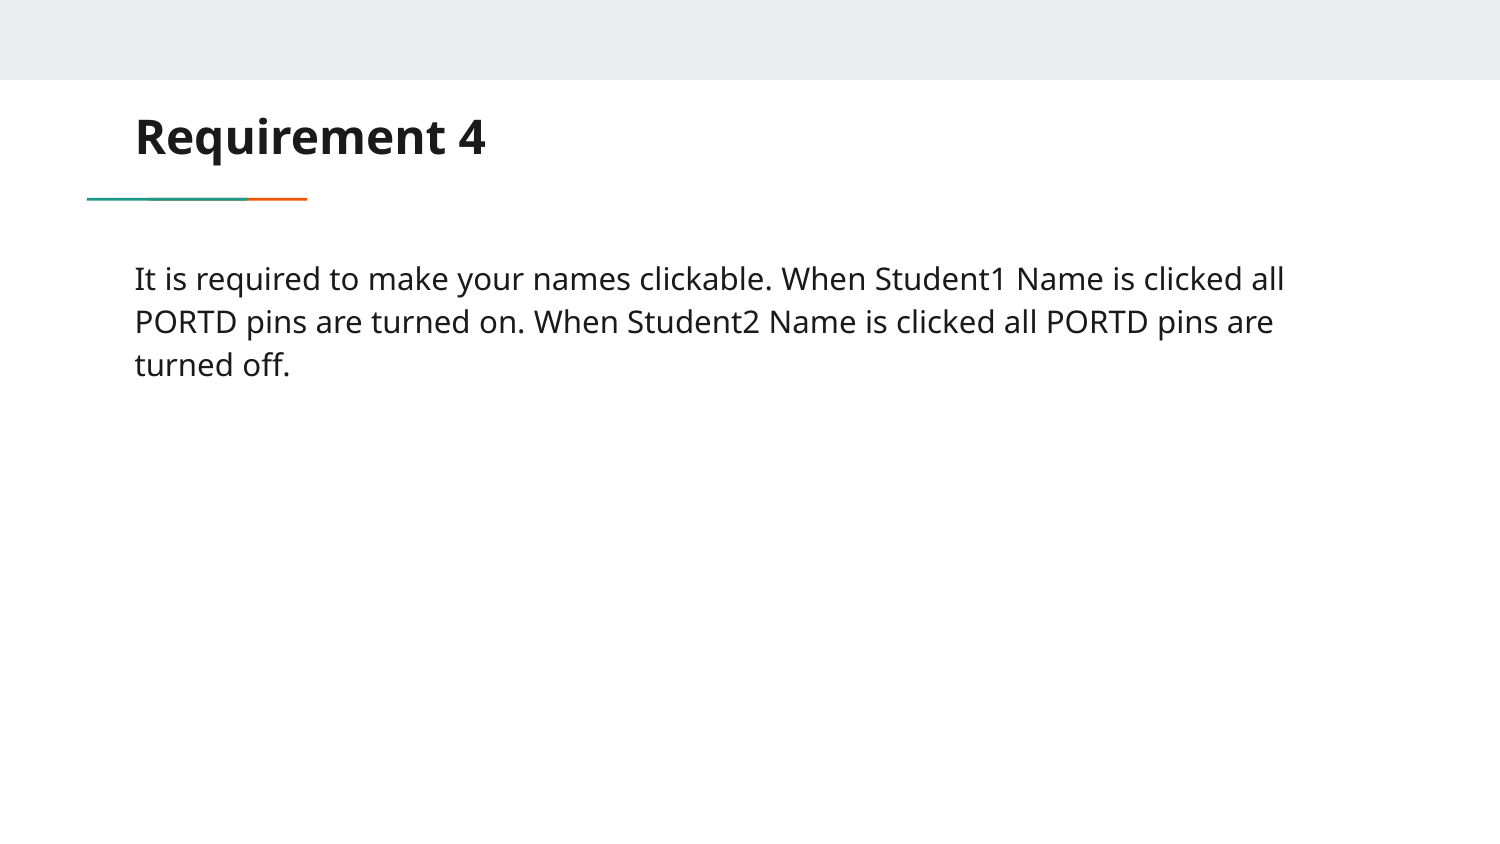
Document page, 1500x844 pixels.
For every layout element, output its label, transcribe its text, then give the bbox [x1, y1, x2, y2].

title Requirement 4 [119, 91, 1381, 180]
list It is required to make your names clickable. When Student1 Name is clicked all PORTD pins are turned on. When Student2 Name is clicked all PORTD pins are turned off. [119, 238, 1381, 712]
